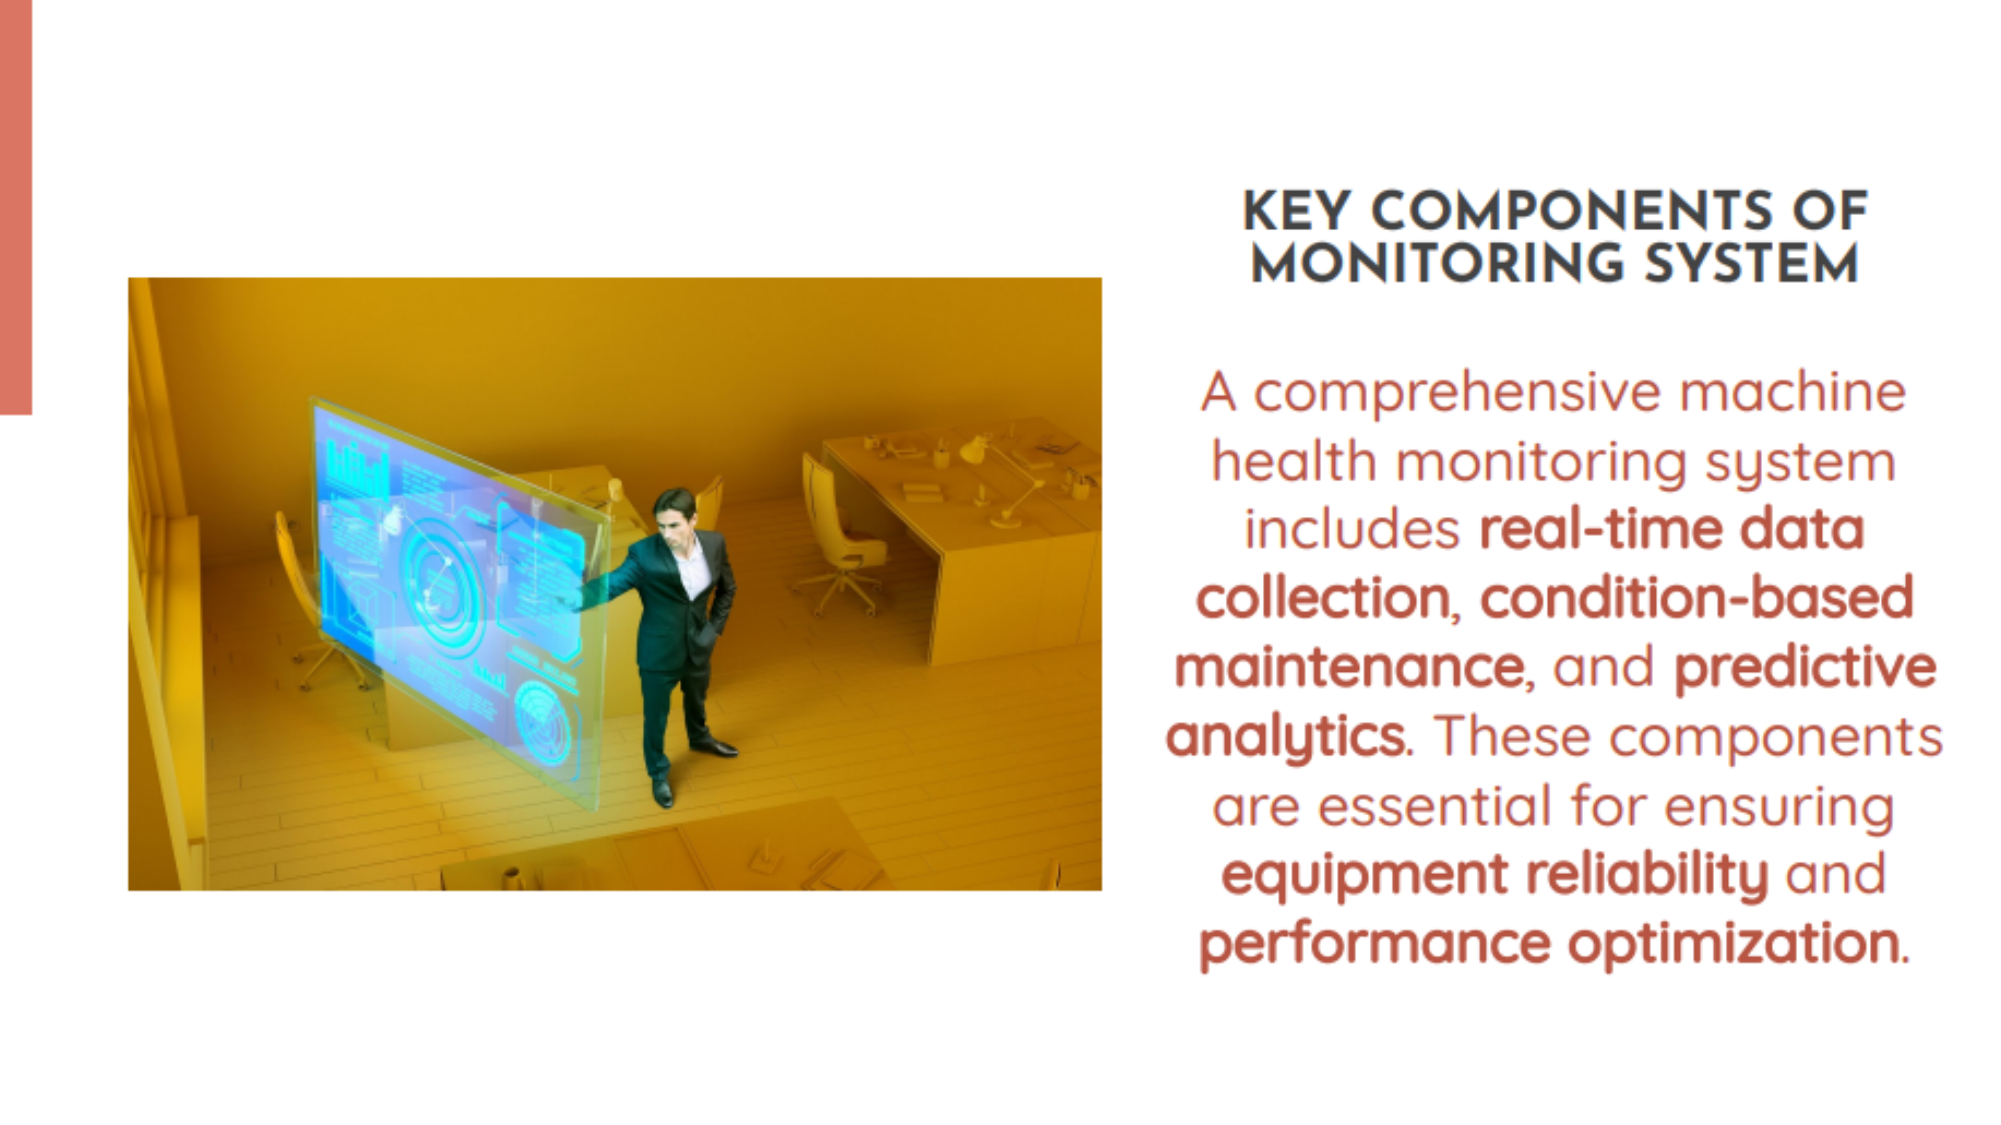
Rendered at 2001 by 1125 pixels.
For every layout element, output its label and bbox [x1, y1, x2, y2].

list [0, 0, 2000, 1125]
